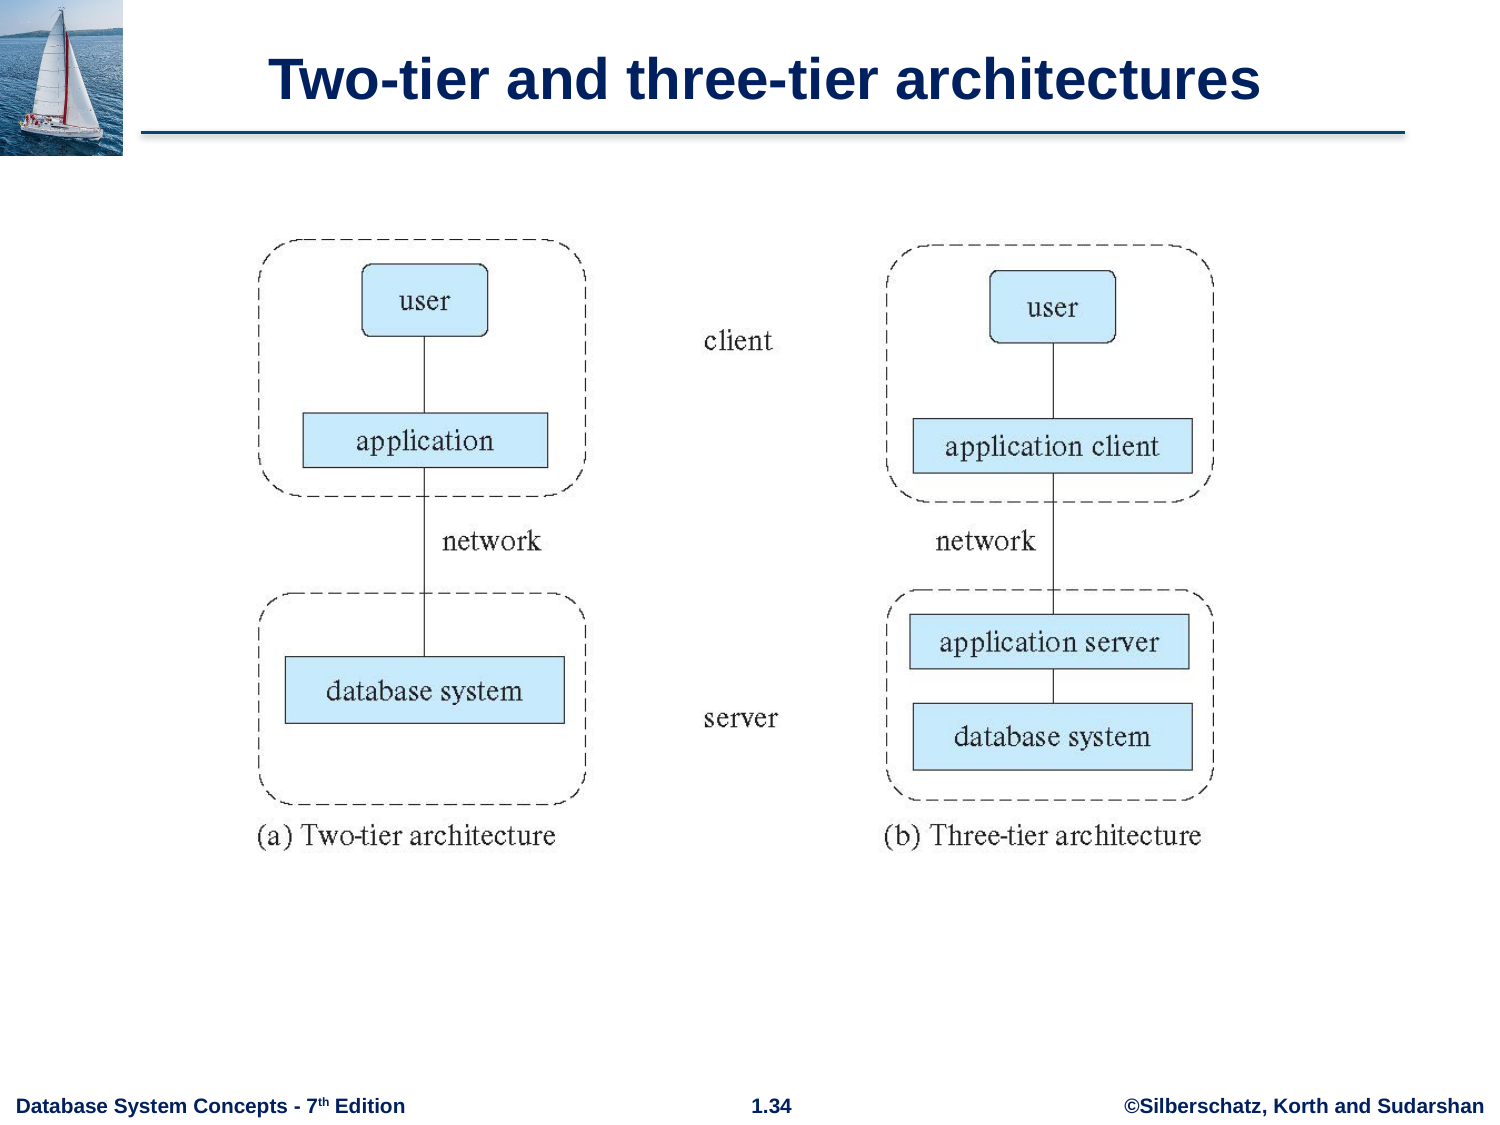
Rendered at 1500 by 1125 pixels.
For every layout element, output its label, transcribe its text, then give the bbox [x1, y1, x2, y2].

picture [0, 0, 123, 156]
title Two-tier and three-tier architectures [125, 18, 1406, 120]
picture [256, 239, 1215, 853]
